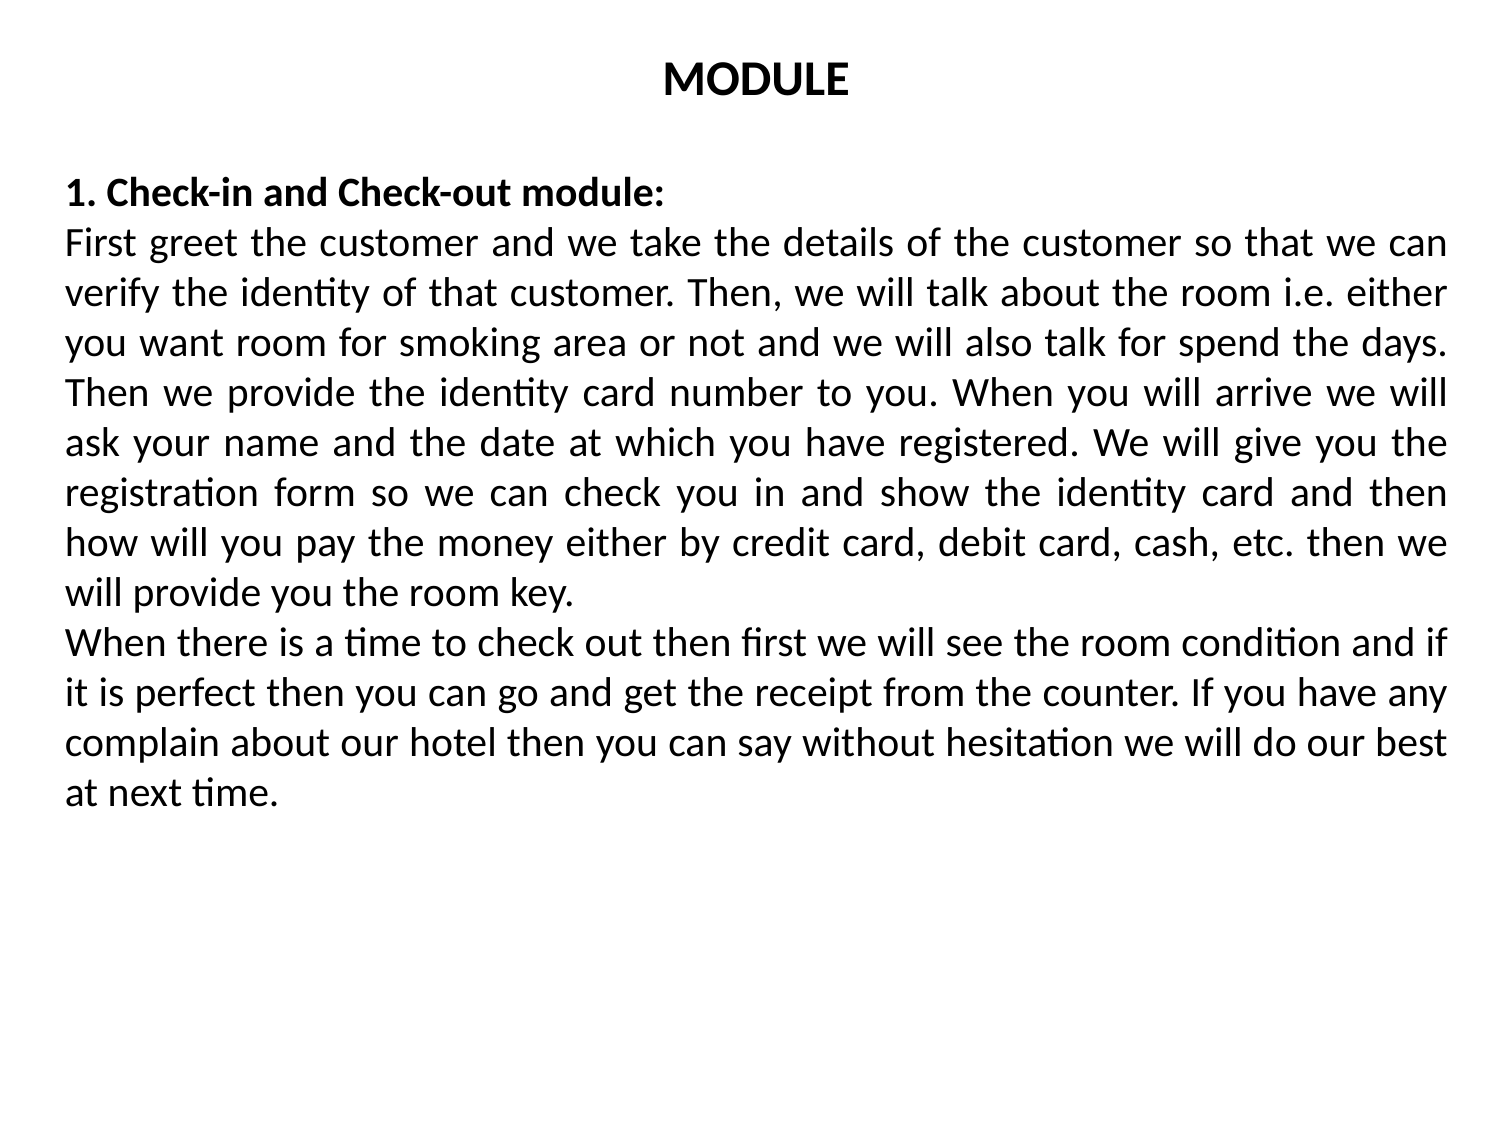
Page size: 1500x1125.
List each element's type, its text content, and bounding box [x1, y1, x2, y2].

text_box MODULE 1. Check-in and Check-out module: First greet the customer and we take the details of the customer so that we can verify the identity of that customer. Then, we will talk about the room i.e. either you want room for smoking area or not and we will also talk for spend the days. Then we provide the identity card number to you. When you will arrive we will ask your name and the date at which you have registered. We will give you the registration form so we can check you in and show the identity card and then how will you pay the money either by credit card, debit card, cash, etc. then we will provide you the room key. When there is a time to check out then first we will see the room condition and if it is perfect then you can go and get the receipt from the counter. If you have any complain about our hotel then you can say without hesitation we will do our best at next time. [49, 37, 1463, 823]
